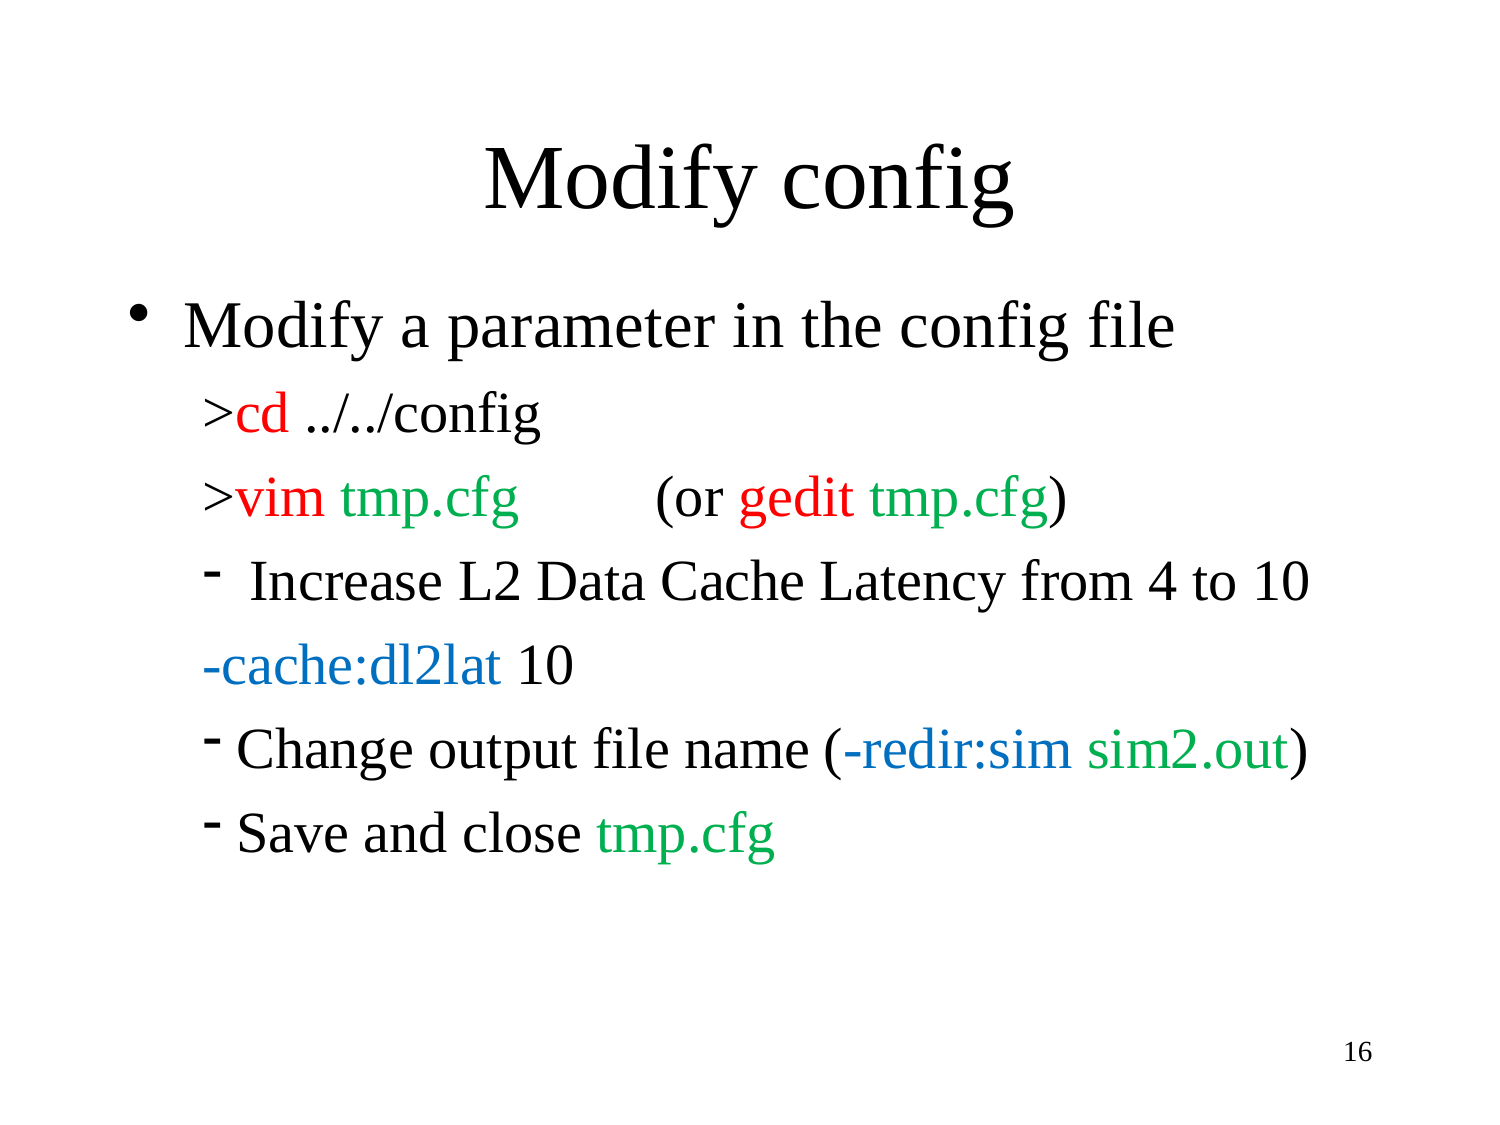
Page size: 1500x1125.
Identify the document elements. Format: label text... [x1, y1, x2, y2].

slide_number 16 [1338, 1035, 1377, 1125]
text_box Modify a parameter in the config file >cd ../../config >vim tmp.cfg (or gedit tmp.cfg) Increase L2 Data Cache Latency from 4 to 10 -cache:dl2lat 10 Change output file name (-redir:sim sim2.out) Save and close tmp.cfg [125, 280, 1318, 865]
title Modify config [222, 116, 1278, 280]
